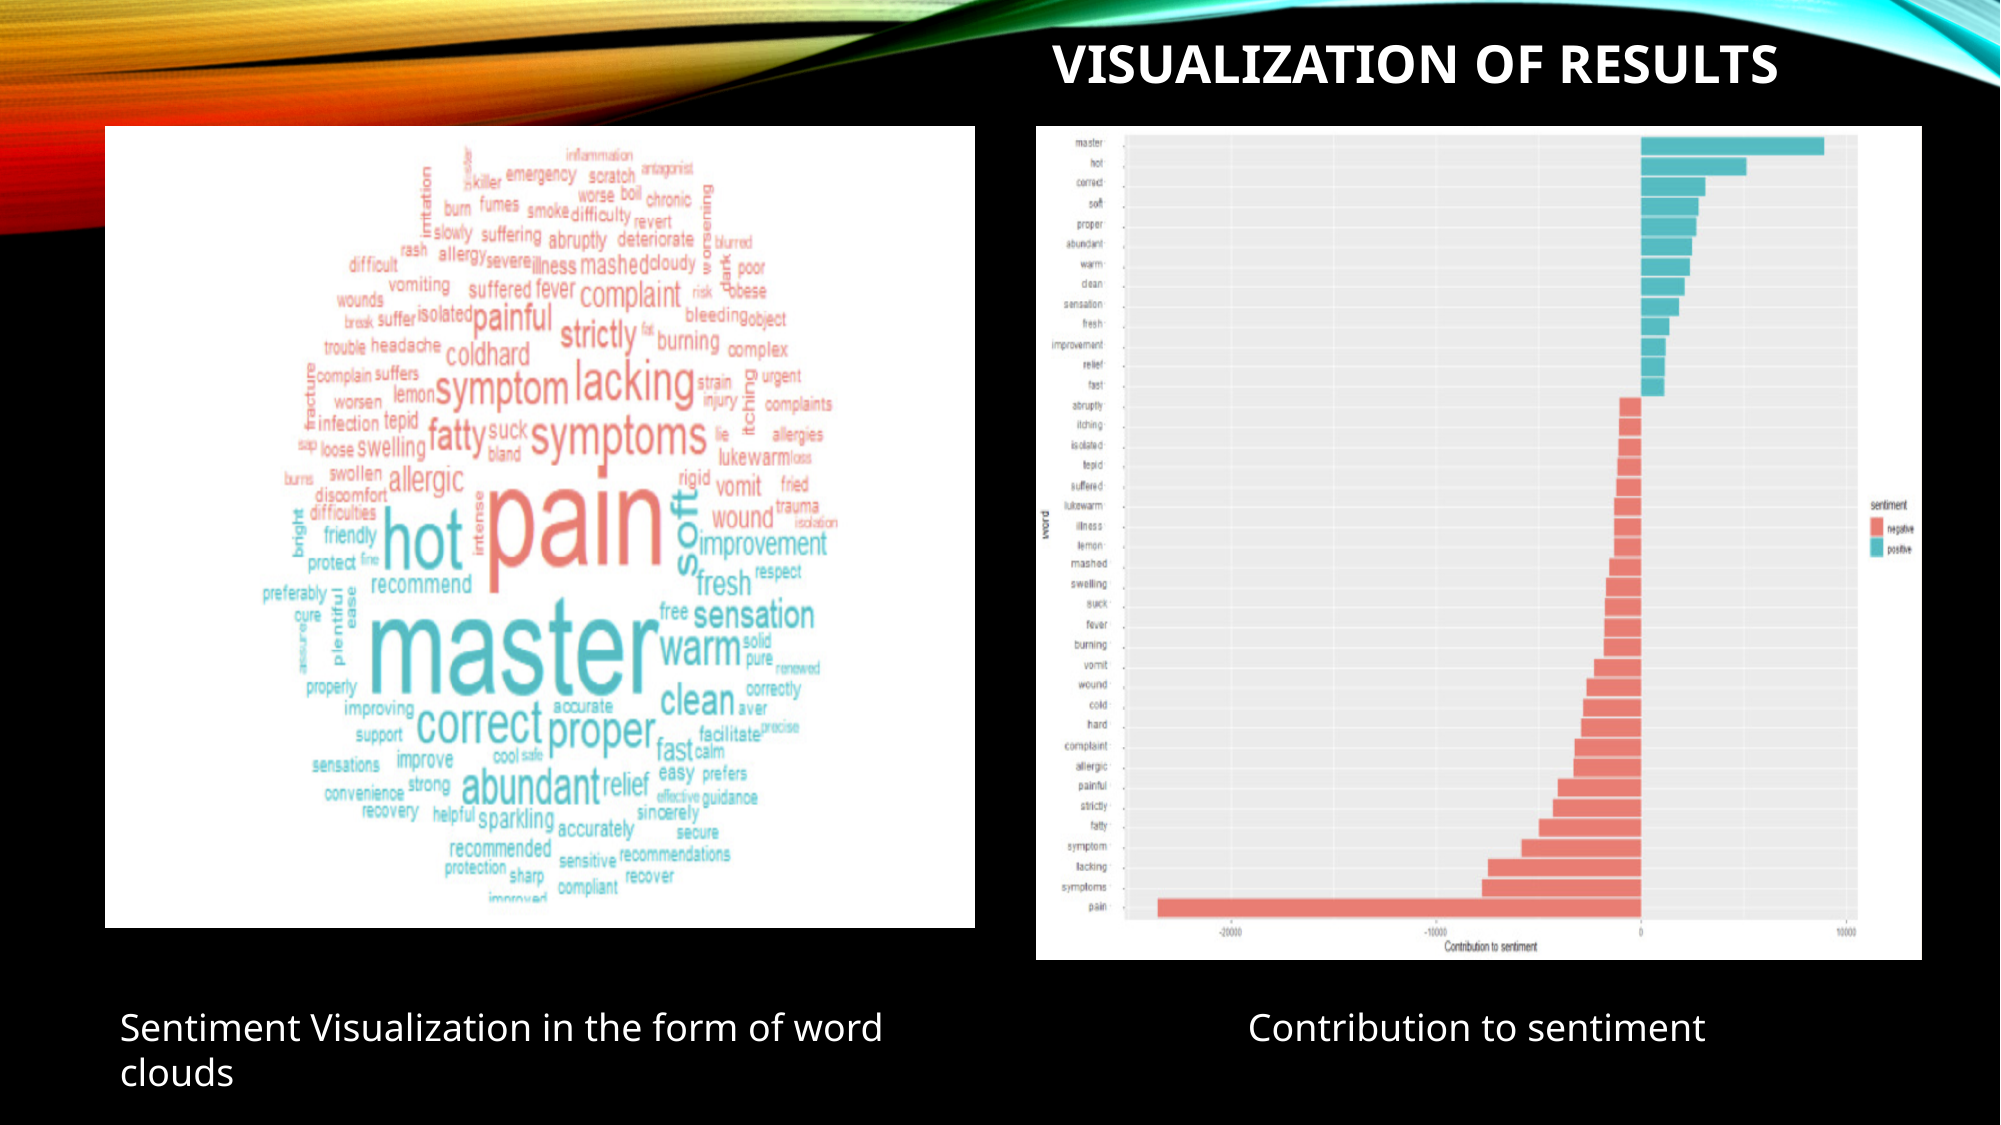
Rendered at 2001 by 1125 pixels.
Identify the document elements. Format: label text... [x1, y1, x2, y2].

text_box Contribution to sentiment [1233, 996, 1722, 1057]
title VISUALIZATION OF RESULTS [606, 30, 1795, 103]
picture [0, 0, 2000, 960]
text_box Sentiment Visualization in the form of word clouds [105, 996, 937, 1102]
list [104, 125, 975, 928]
